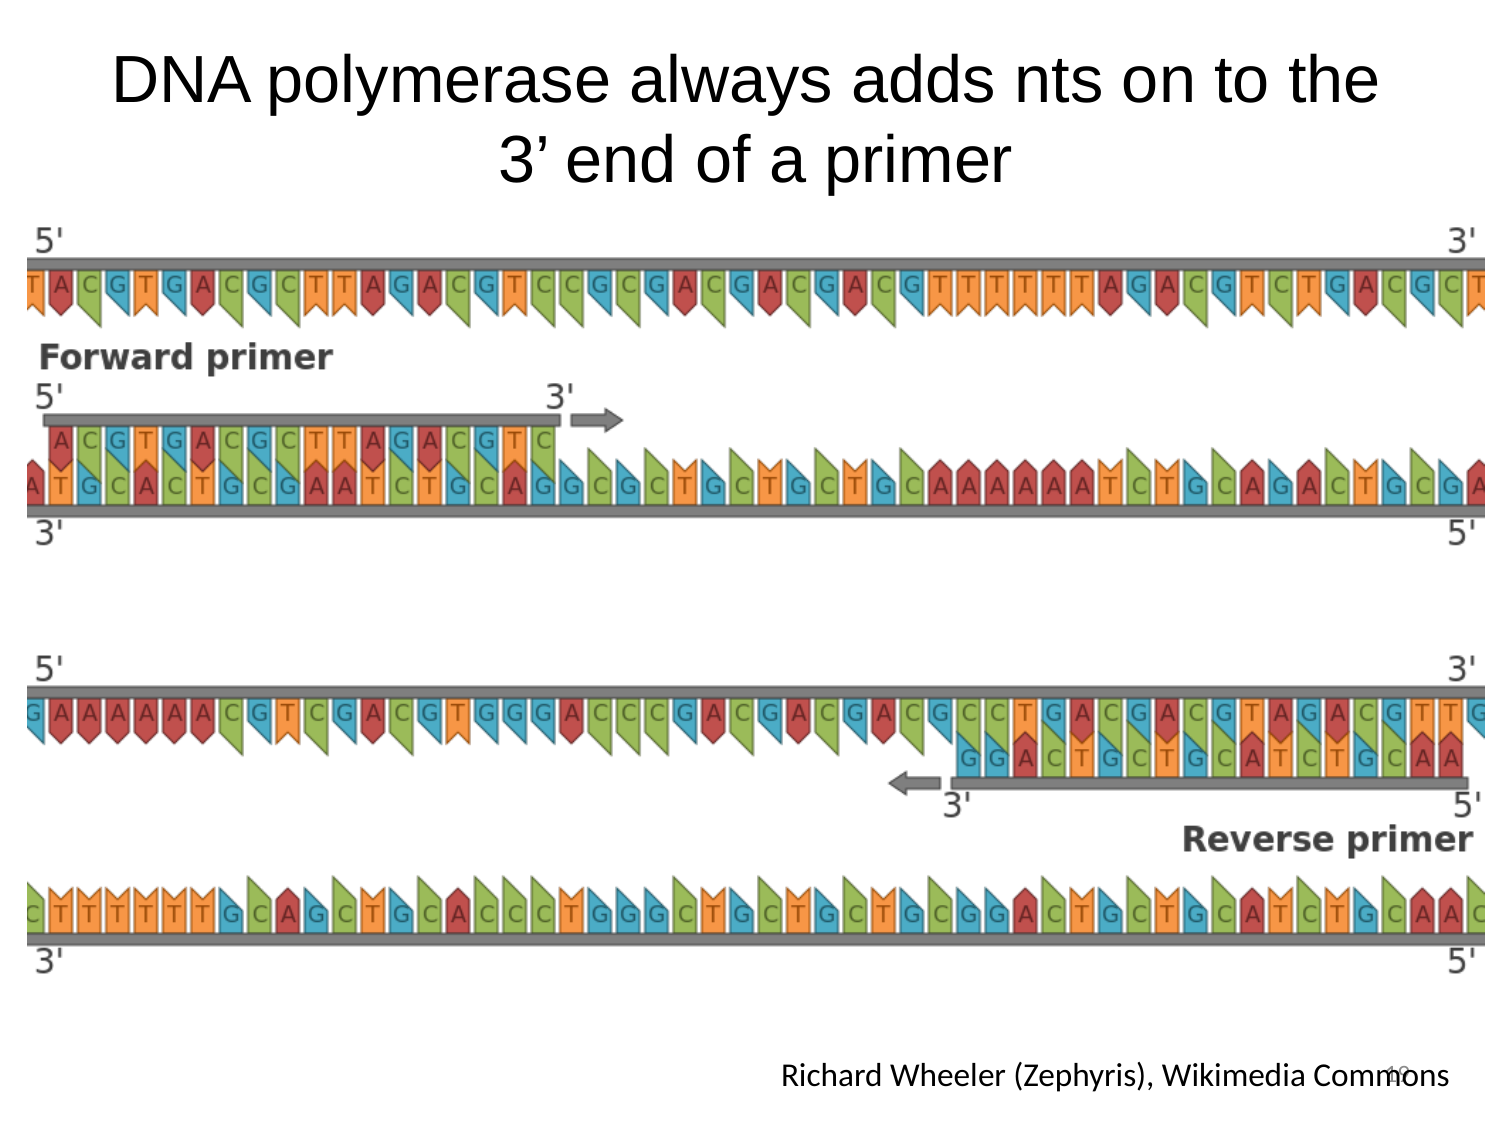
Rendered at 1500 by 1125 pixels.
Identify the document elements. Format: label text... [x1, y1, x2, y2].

slide_number 19 [1074, 1042, 1425, 1103]
text_box DNA polymerase always adds nts on to the 3’ end of a primer [83, 28, 1429, 204]
text_box Richard Wheeler (Zephyris), Wikimedia Commons [766, 1045, 1074, 1101]
picture [27, 222, 1486, 983]
text_box Richard Wheeler (Zephyris), Wikimedia Commons [1425, 1045, 1485, 1101]
